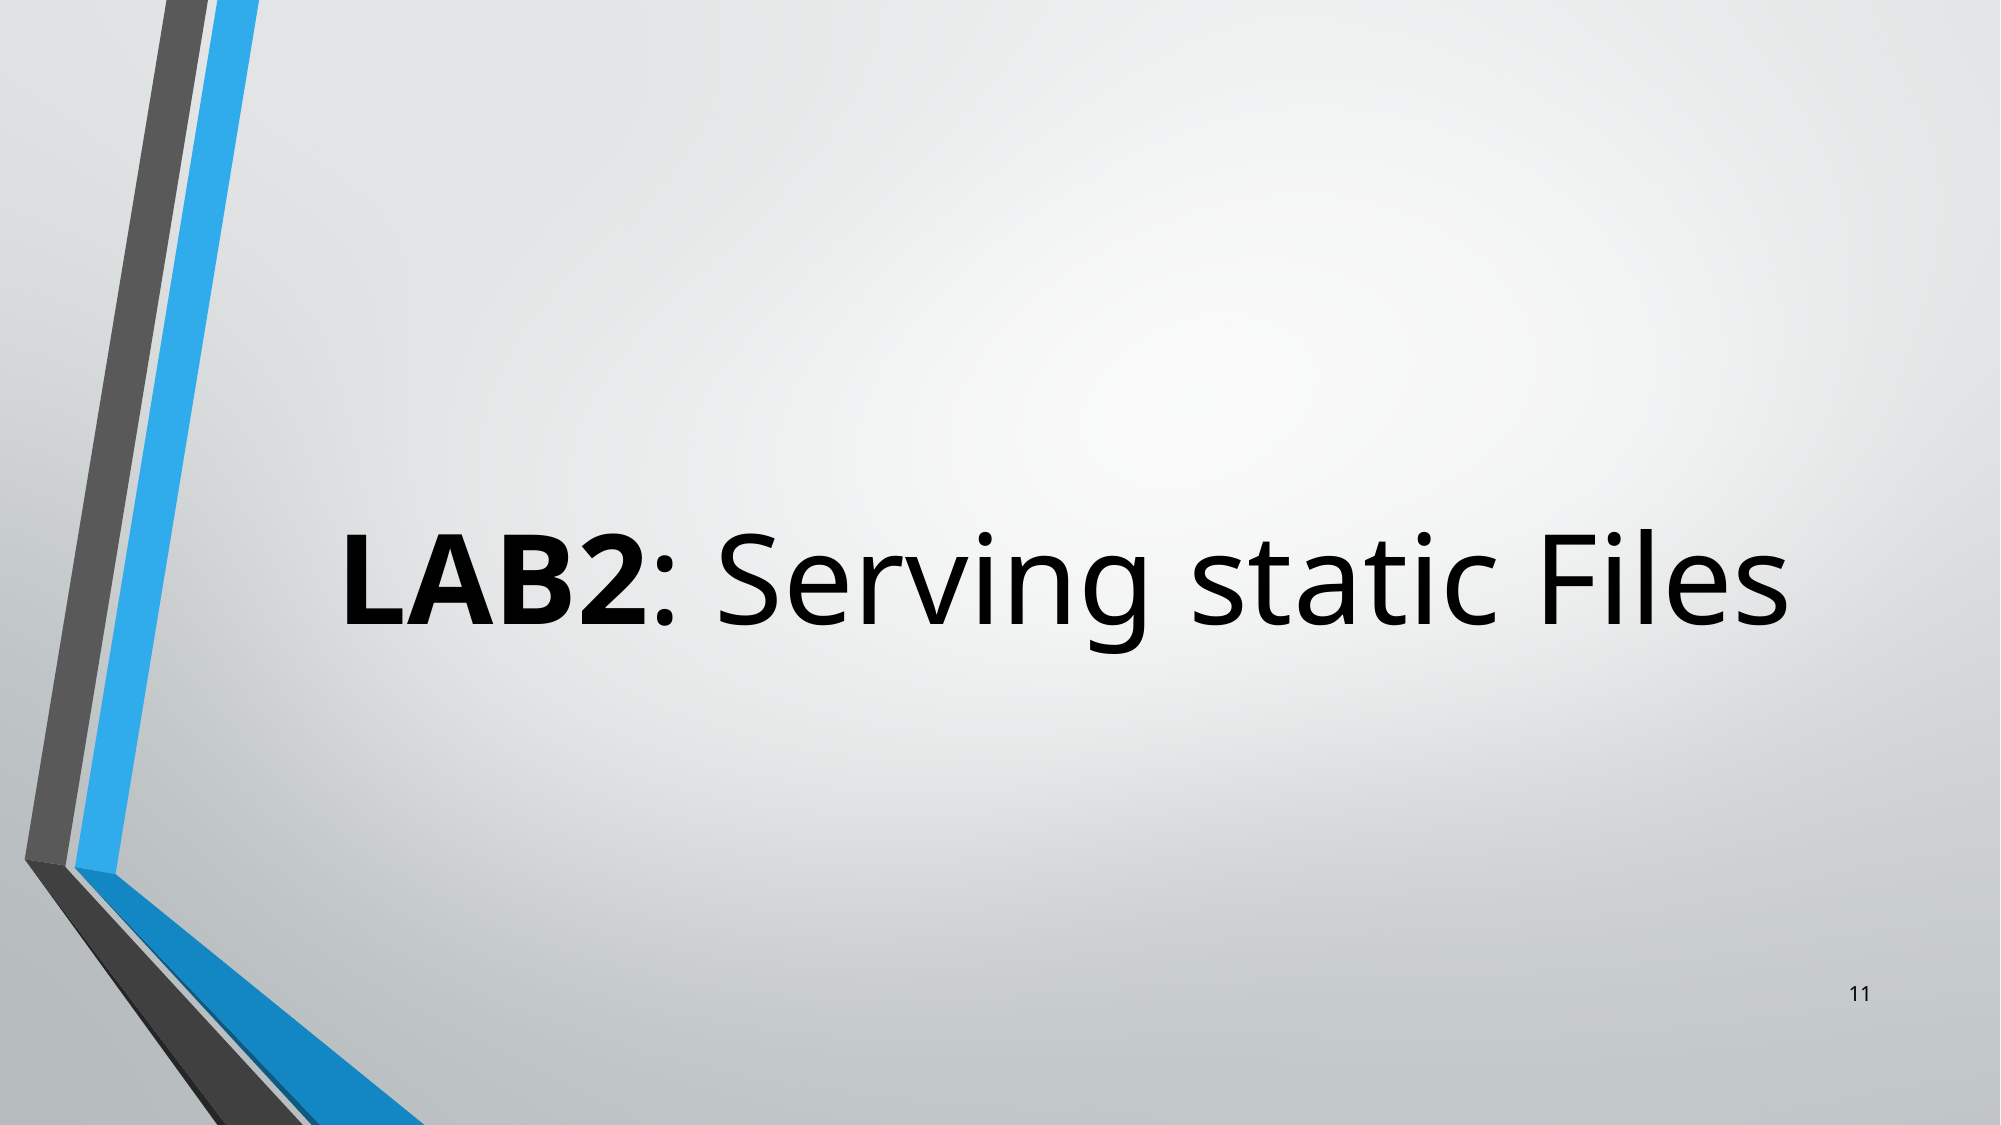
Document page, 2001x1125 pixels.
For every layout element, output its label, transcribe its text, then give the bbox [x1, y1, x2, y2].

slide_number 11 [1796, 965, 1887, 1025]
title LAB2: Serving static Files [243, 112, 1887, 1037]
